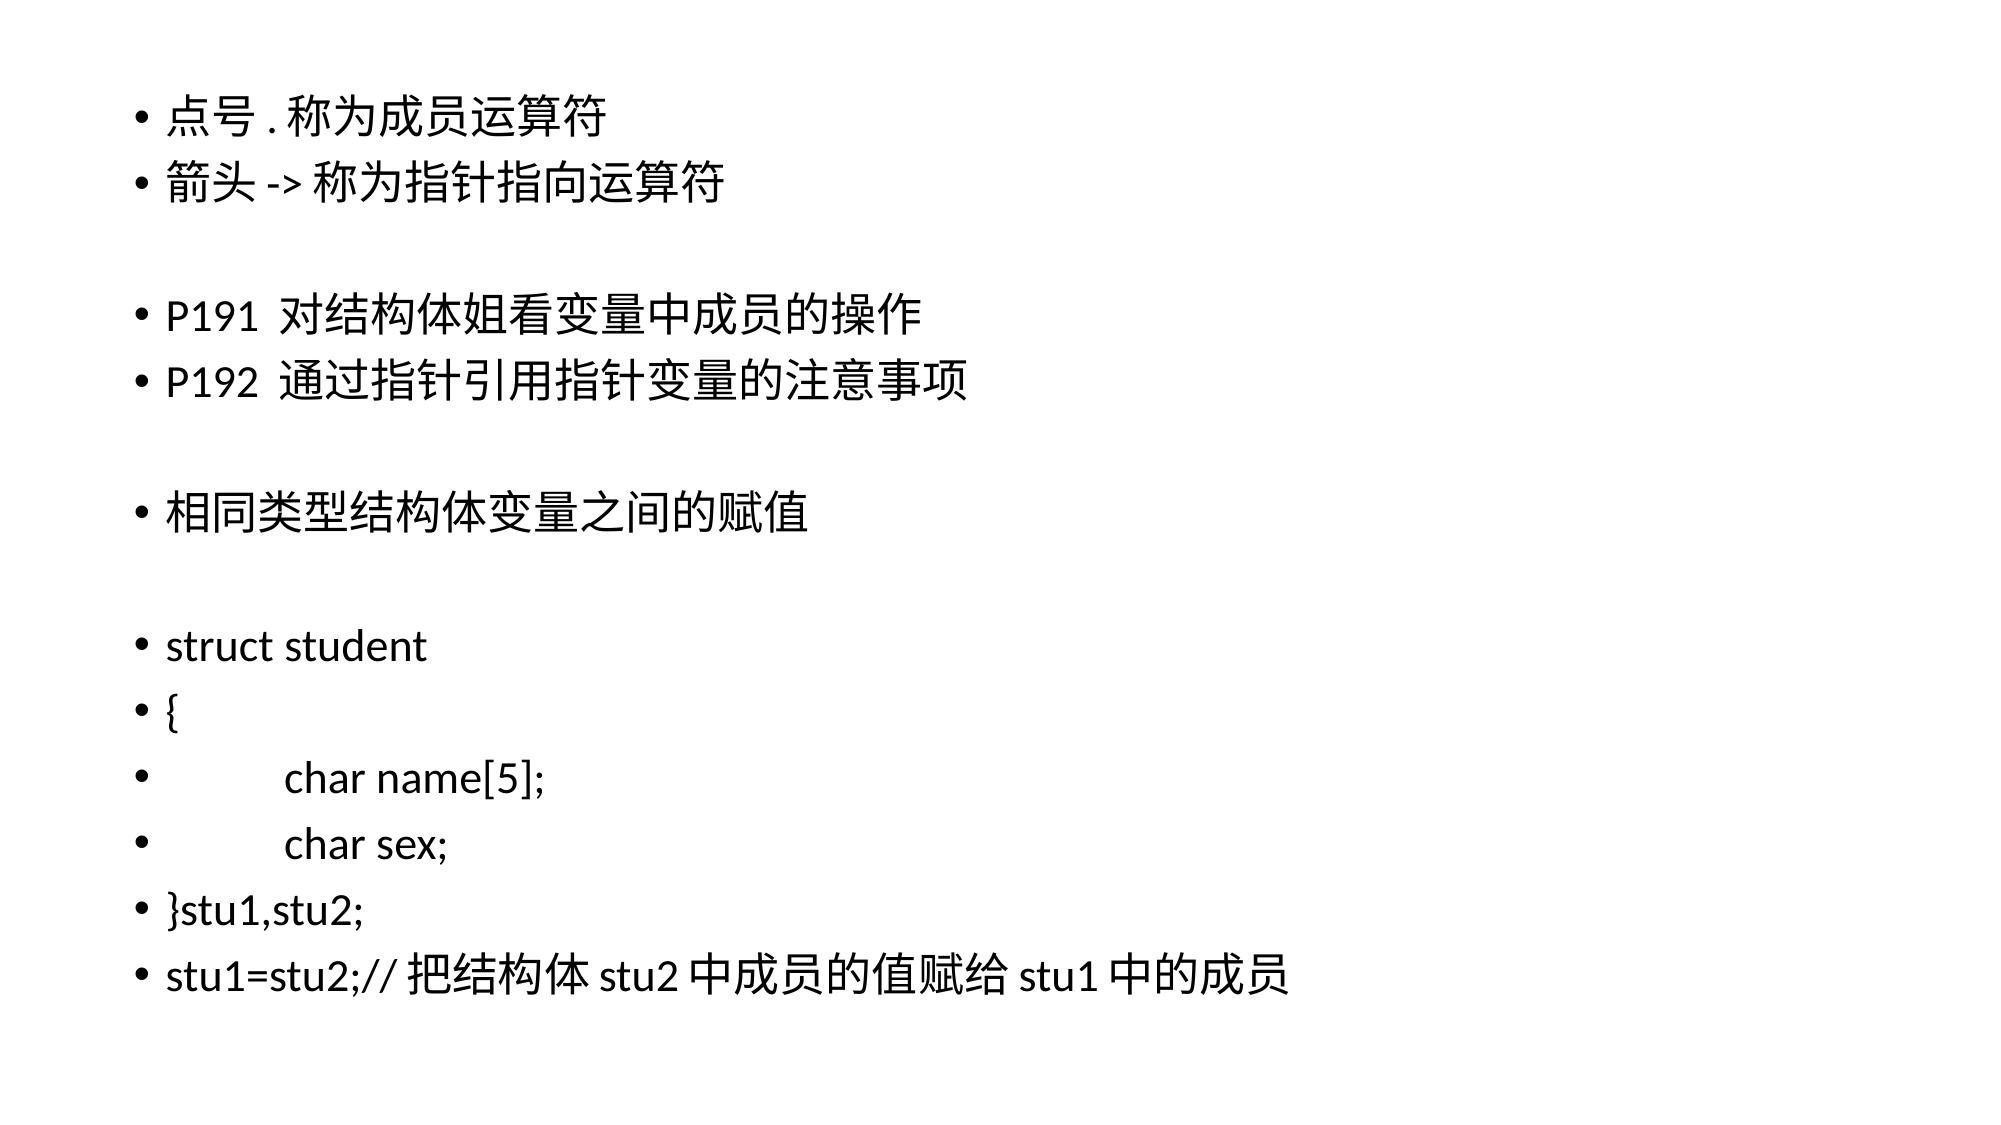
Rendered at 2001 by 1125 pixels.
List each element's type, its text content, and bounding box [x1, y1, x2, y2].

list 点号.称为成员运算符 箭头->称为指针指向运算符 P191 对结构体姐看变量中成员的操作 P192 通过指针引用指针变量的注意事项 相同类型结构体变量之间的赋值 struct student { char name[5]; char sex; }stu1,stu2; stu1=stu2;//把结构体stu2中成员的值赋给stu1中的成员 [118, 86, 1844, 1010]
